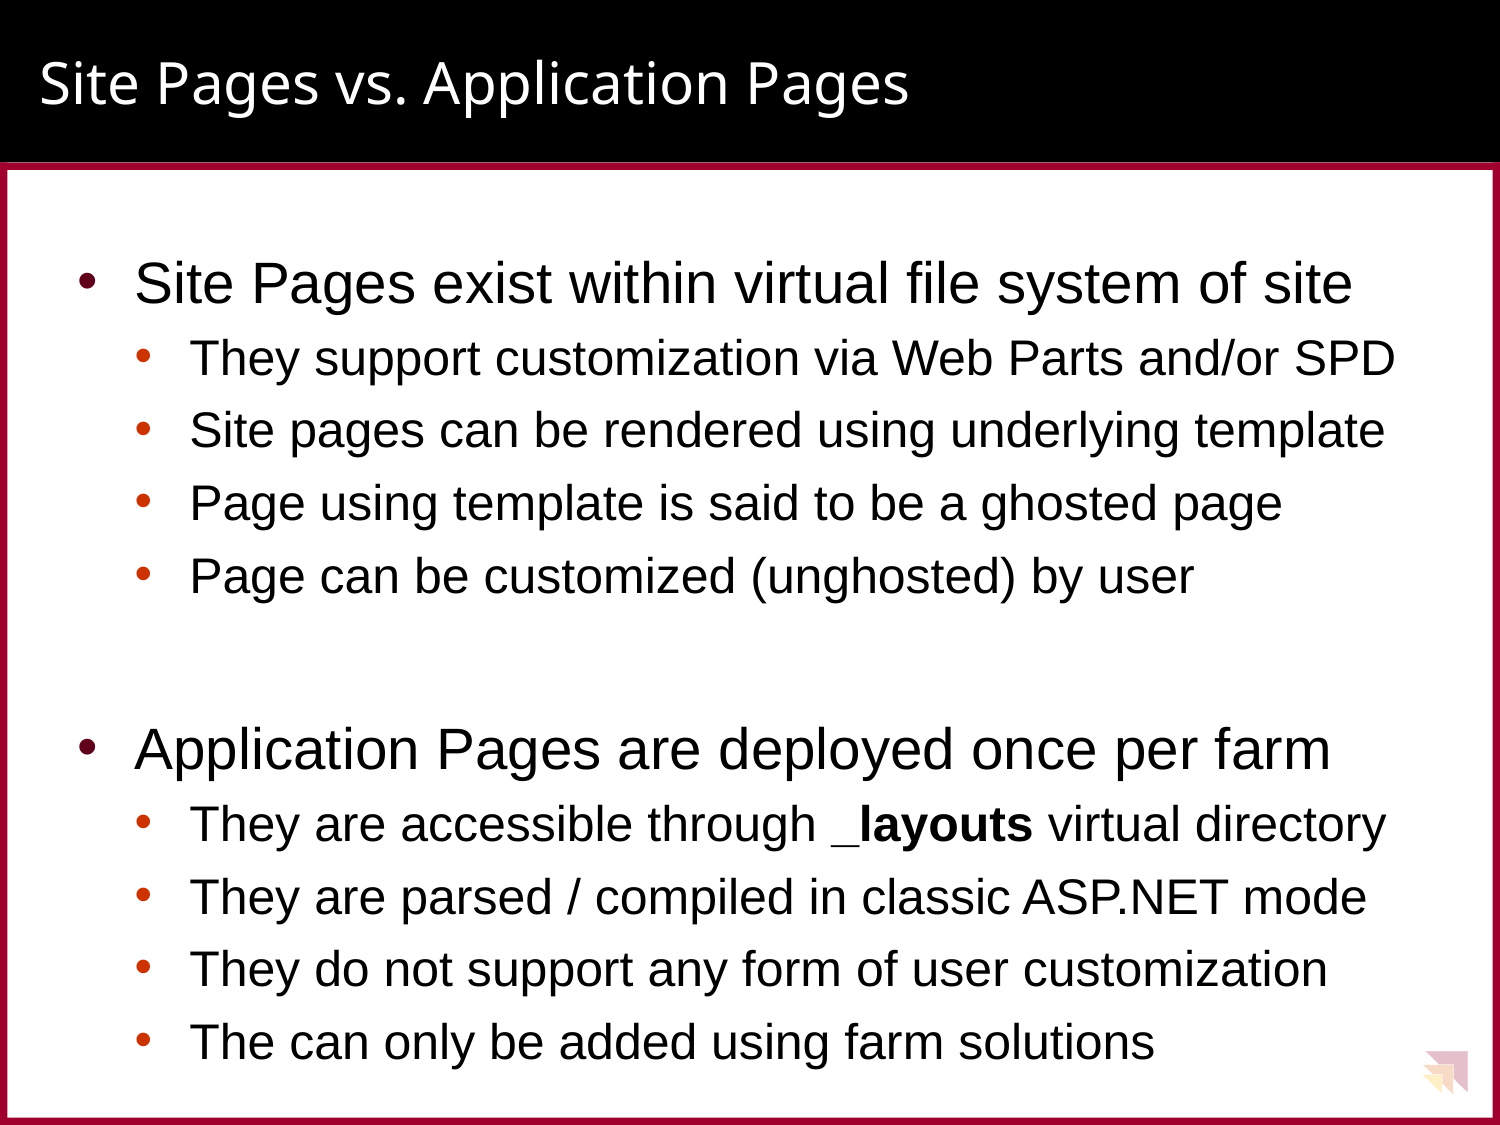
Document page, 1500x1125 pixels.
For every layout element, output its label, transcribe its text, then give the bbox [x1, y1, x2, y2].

title Site Pages vs. Application Pages [24, 12, 1438, 150]
list Site Pages exist within virtual file system of site They support customization via Web Parts and/or SPD Site pages can be rendered using underlying template Page using template is said to be a ghosted page Page can be customized (unghosted) by user Application Pages are deployed once per farm They are accessible through _layouts virtual directory They are parsed / compiled in classic ASP.NET mode They do not support any form of user customization The can only be added using farm solutions [62, 237, 1438, 1088]
